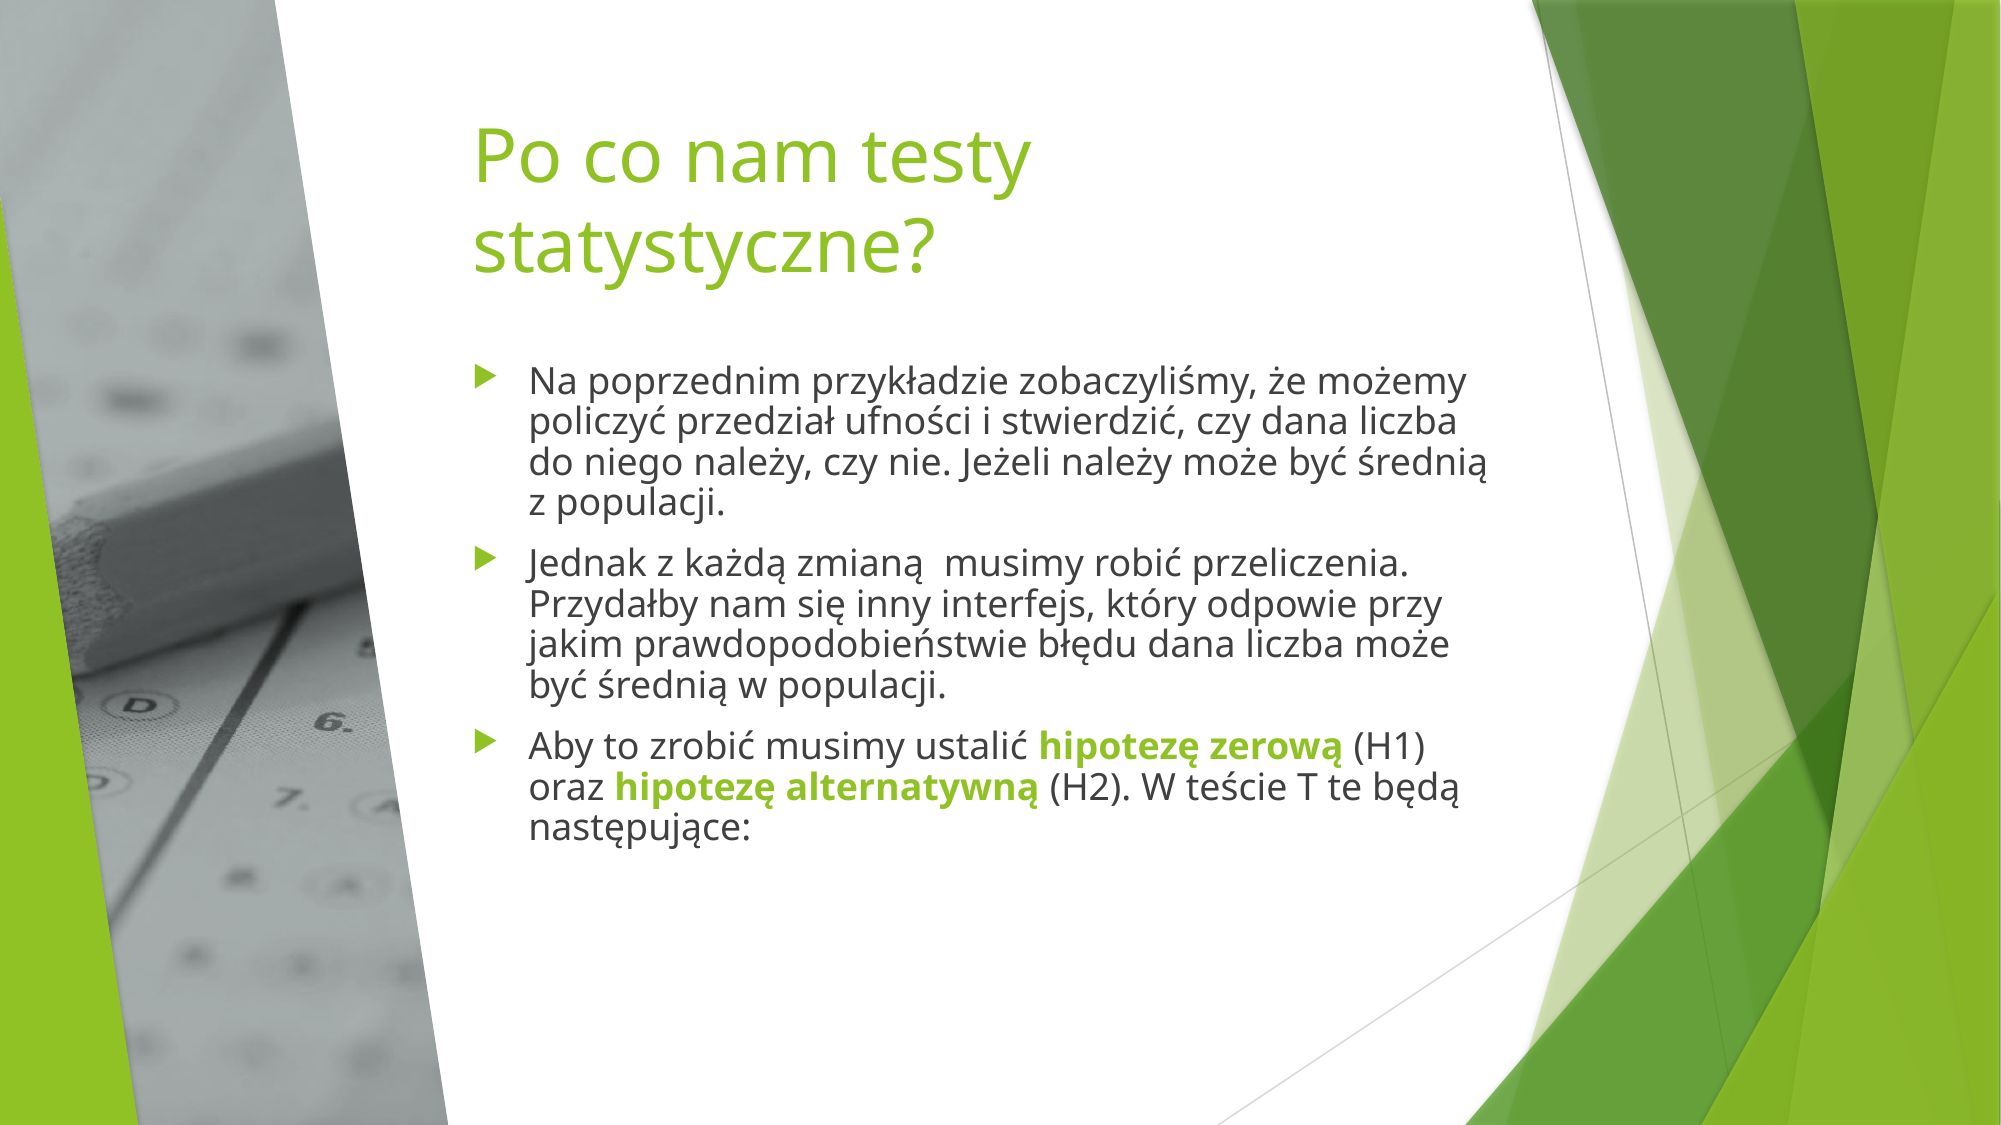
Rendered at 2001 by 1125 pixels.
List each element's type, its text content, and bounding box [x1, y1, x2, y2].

title Po co nam testy statystyczne? [457, 99, 1522, 317]
picture [0, 0, 449, 1125]
